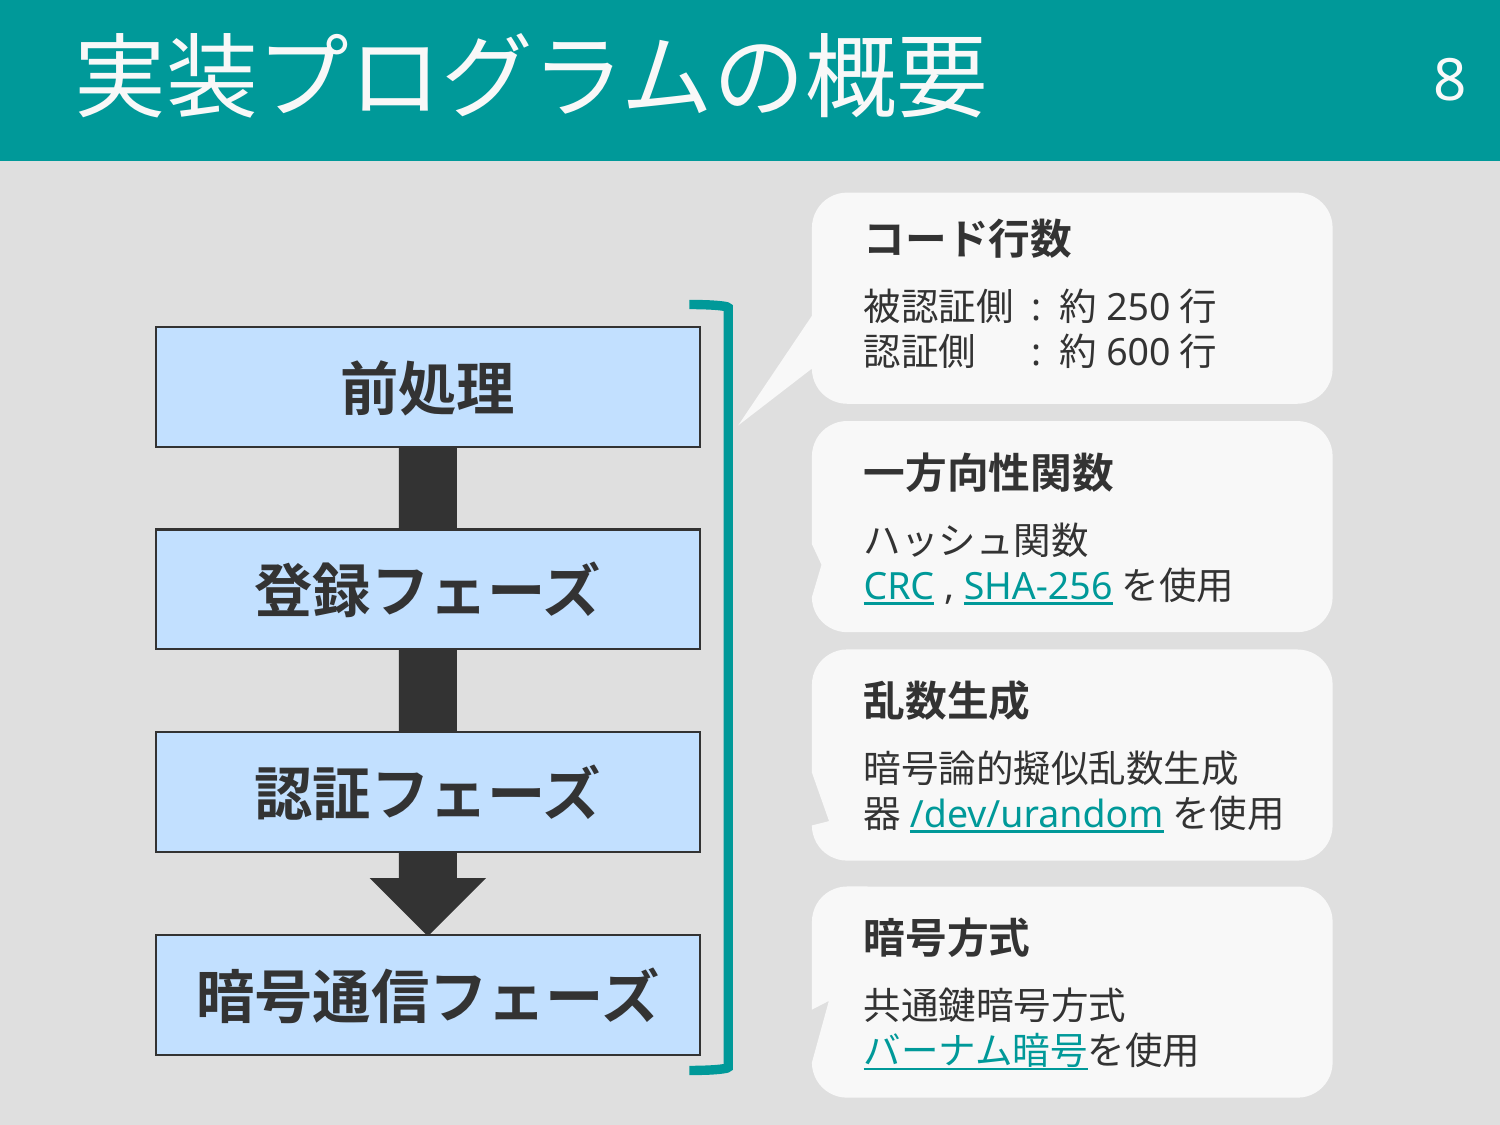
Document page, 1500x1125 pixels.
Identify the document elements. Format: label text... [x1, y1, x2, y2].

text_box [369, 853, 487, 934]
slide_number 7 [1144, 51, 1482, 112]
text_box [398, 448, 457, 528]
text_box [398, 650, 457, 731]
text_box [689, 303, 729, 1072]
title 実装プログラムの概要 [0, 0, 1500, 161]
text_box 乱数生成 暗号論的擬似乱数生成器/dev/urandomを使用 [810, 648, 1334, 862]
text_box 一方向性関数 ハッシュ関数 CRC , SHA-256を使用 [810, 419, 1334, 634]
text_box 暗号方式 共通鍵暗号方式 バーナム暗号を使用 [810, 885, 1334, 1099]
text_box 登録フェーズ [155, 528, 689, 650]
text_box 前処理 [155, 326, 689, 448]
text_box 暗号通信フェーズ [155, 934, 689, 1056]
text_box コード行数 被認証側 : 約250行 認証側 : 約600行 [737, 191, 1334, 427]
text_box 認証フェーズ [155, 731, 689, 853]
